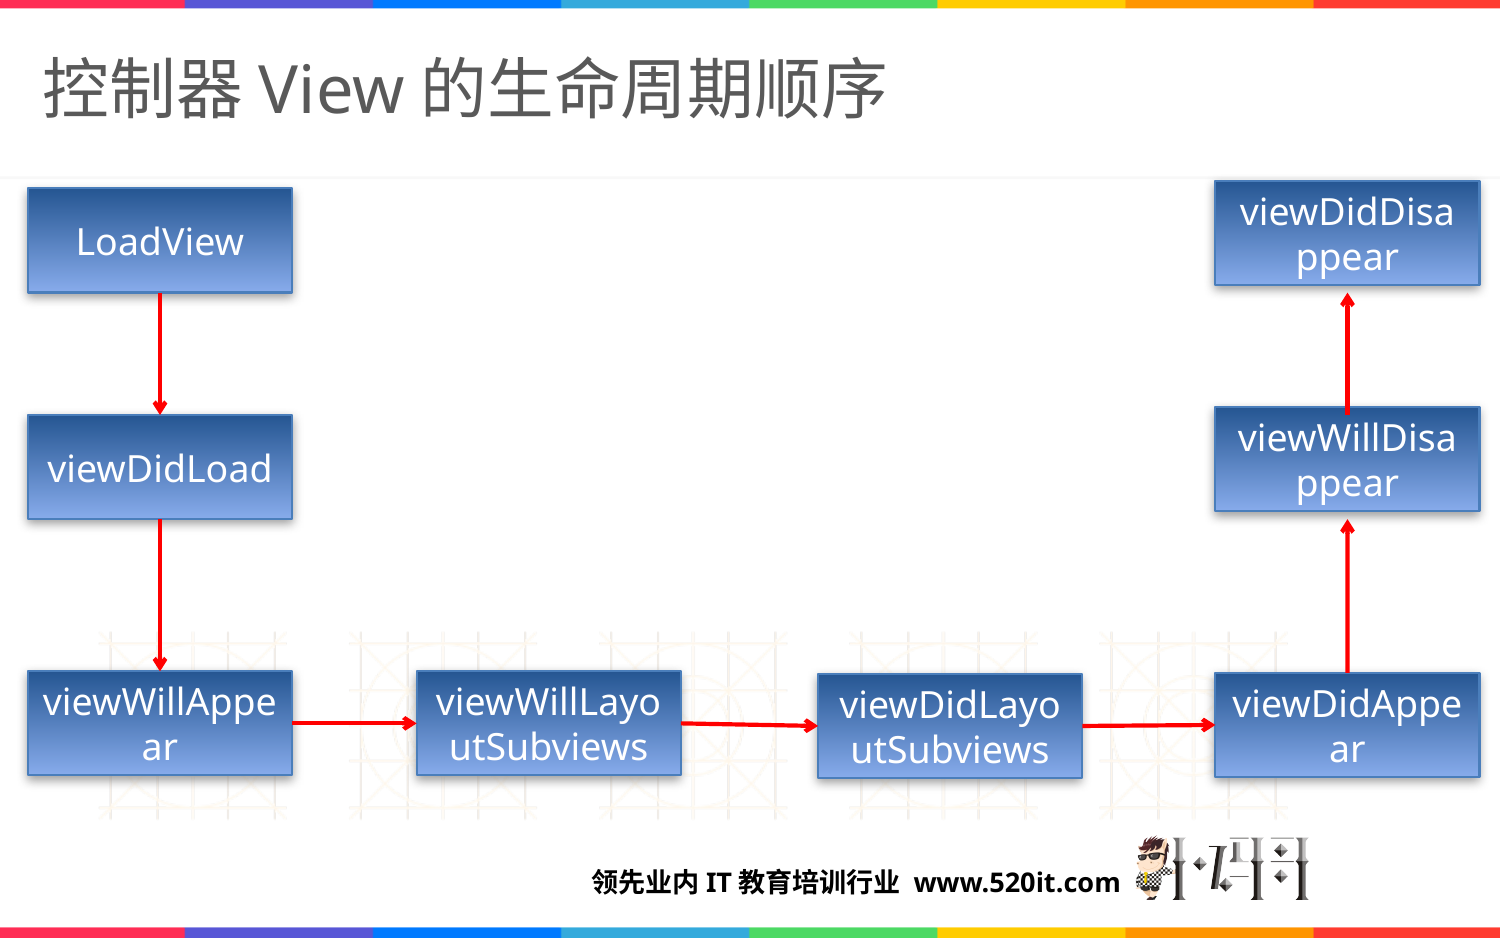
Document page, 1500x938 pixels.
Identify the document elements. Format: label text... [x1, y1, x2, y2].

picture [0, 0, 1500, 176]
text_box viewDidLayoutSubviews [817, 673, 1083, 779]
text_box viewWillLayoutSubviews [416, 670, 682, 776]
text_box viewWillAppear [27, 670, 293, 776]
text_box viewDidAppear [1214, 672, 1481, 778]
title 控制器View的生命周期顺序 [27, 39, 1362, 153]
text_box LoadView [27, 187, 293, 294]
text_box viewDidLoad [27, 414, 293, 520]
text_box viewWillDisappear [1214, 406, 1481, 512]
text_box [680, 722, 819, 727]
picture [0, 180, 1500, 938]
text_box viewDidDisappear [1214, 180, 1481, 286]
